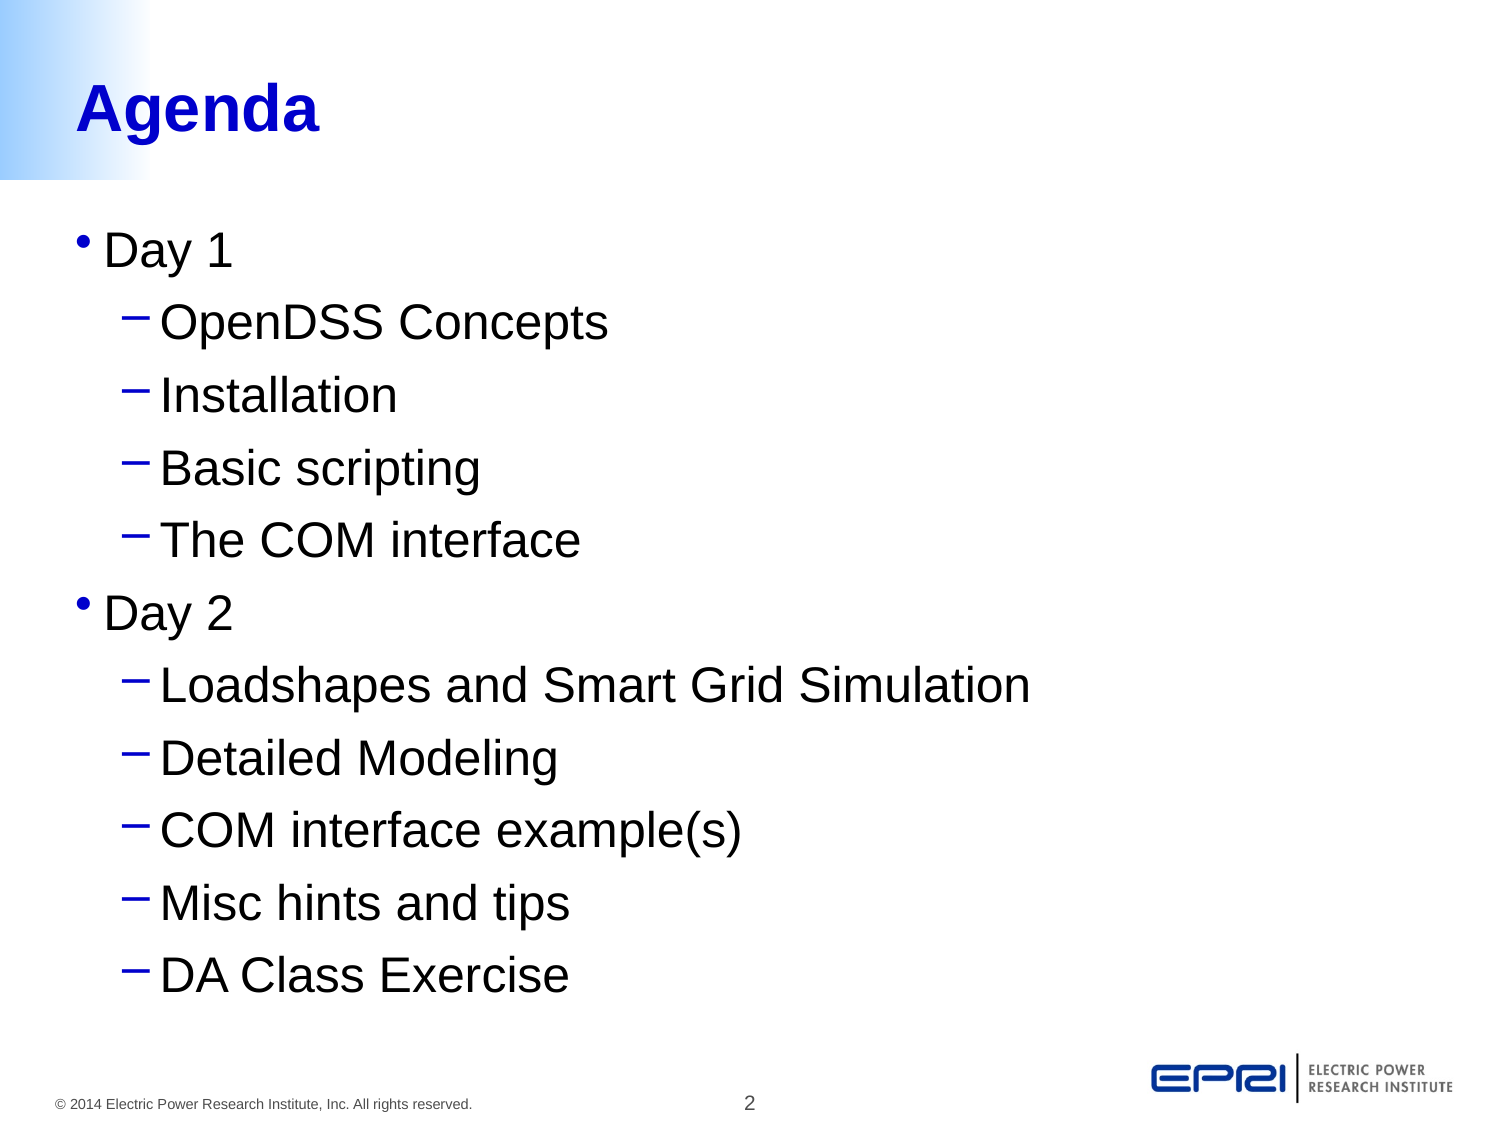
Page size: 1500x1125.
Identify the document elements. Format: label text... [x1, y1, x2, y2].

list Day 1 OpenDSS Concepts Installation Basic scripting The COM interface Day 2 Loadshapes and Smart Grid Simulation Detailed Modeling COM interface example(s) Misc hints and tips DA Class Exercise [59, 209, 1441, 1036]
title Agenda [59, 29, 1441, 181]
picture [1147, 1049, 1456, 1107]
